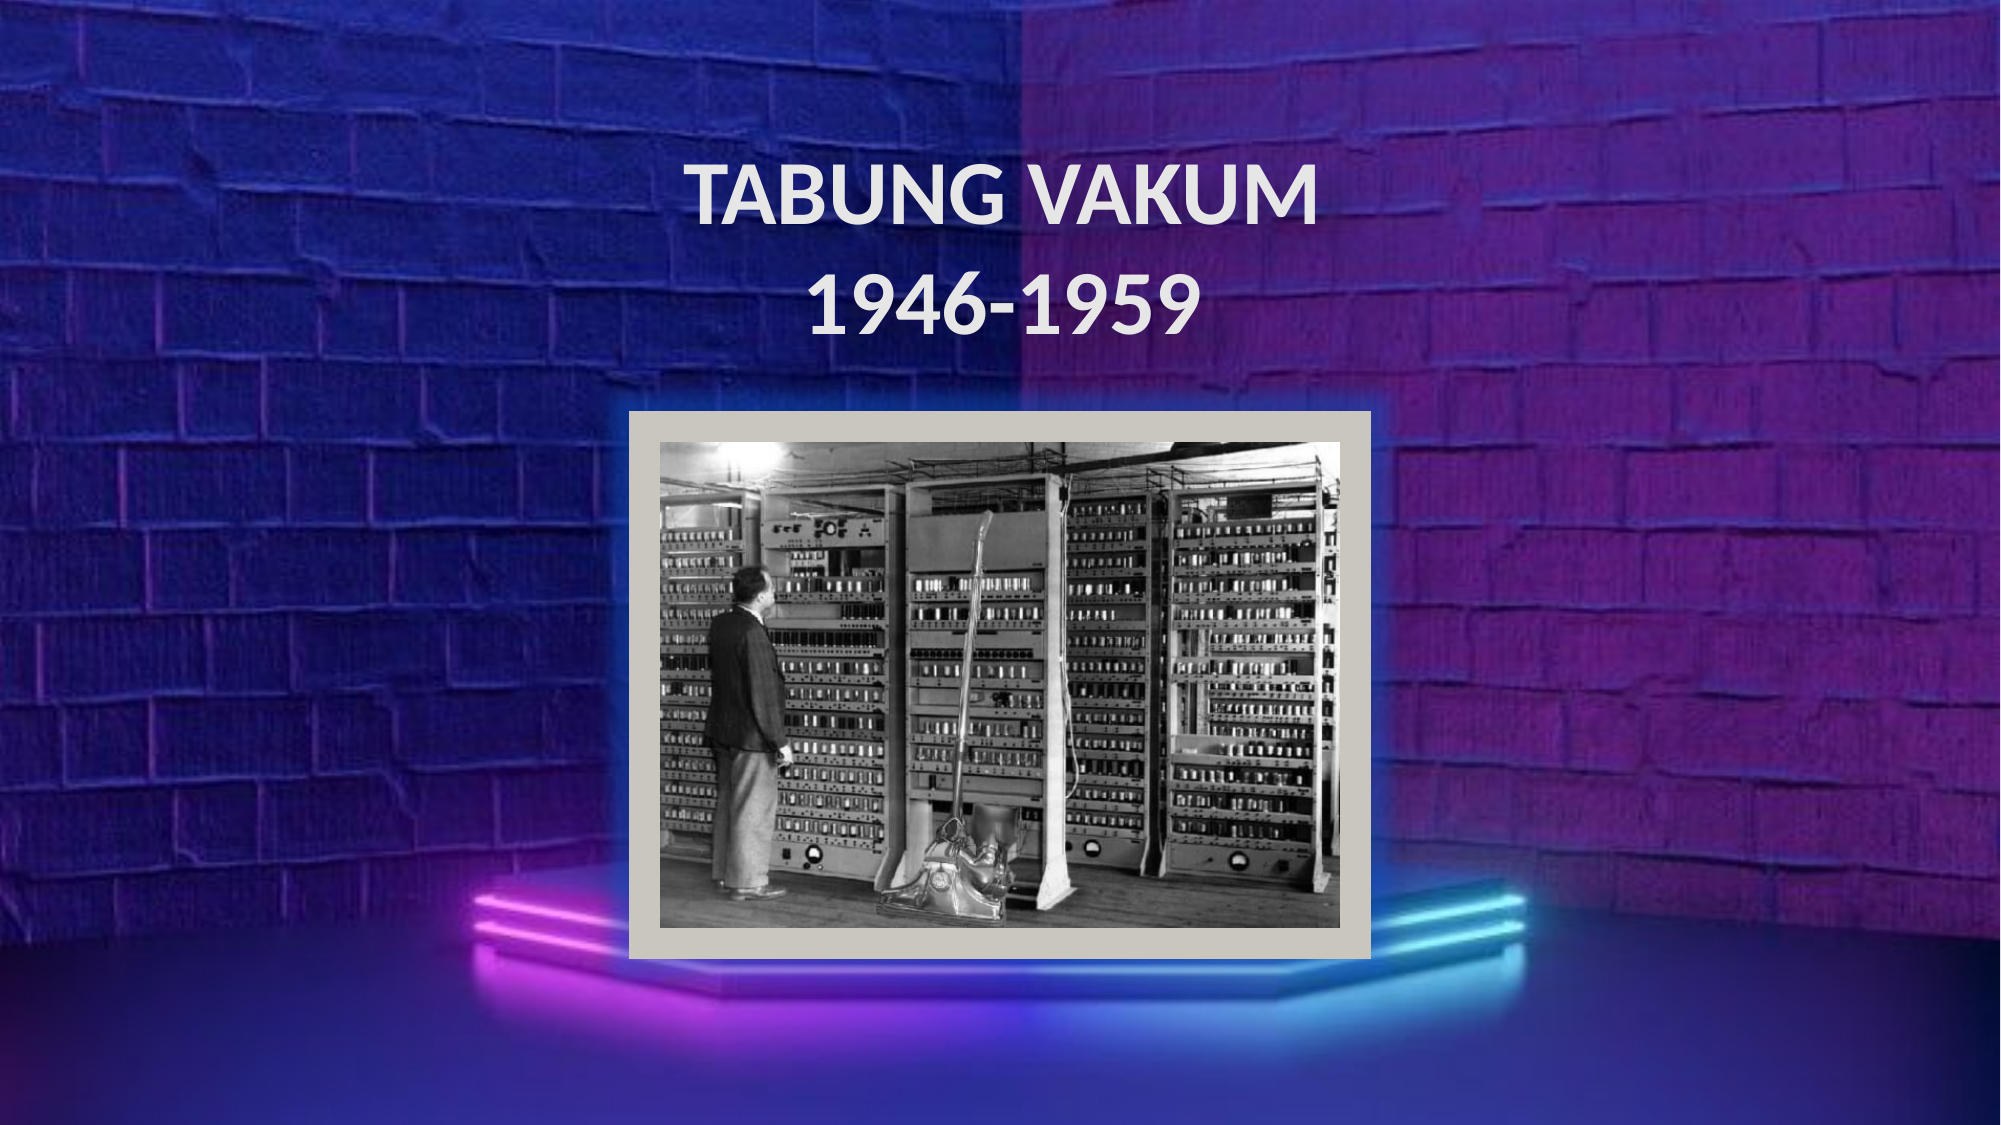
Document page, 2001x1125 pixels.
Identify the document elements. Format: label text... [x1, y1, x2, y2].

text_box TABUNG VAKUM 1946-1959 [667, 125, 1338, 361]
picture [0, 0, 2001, 1125]
